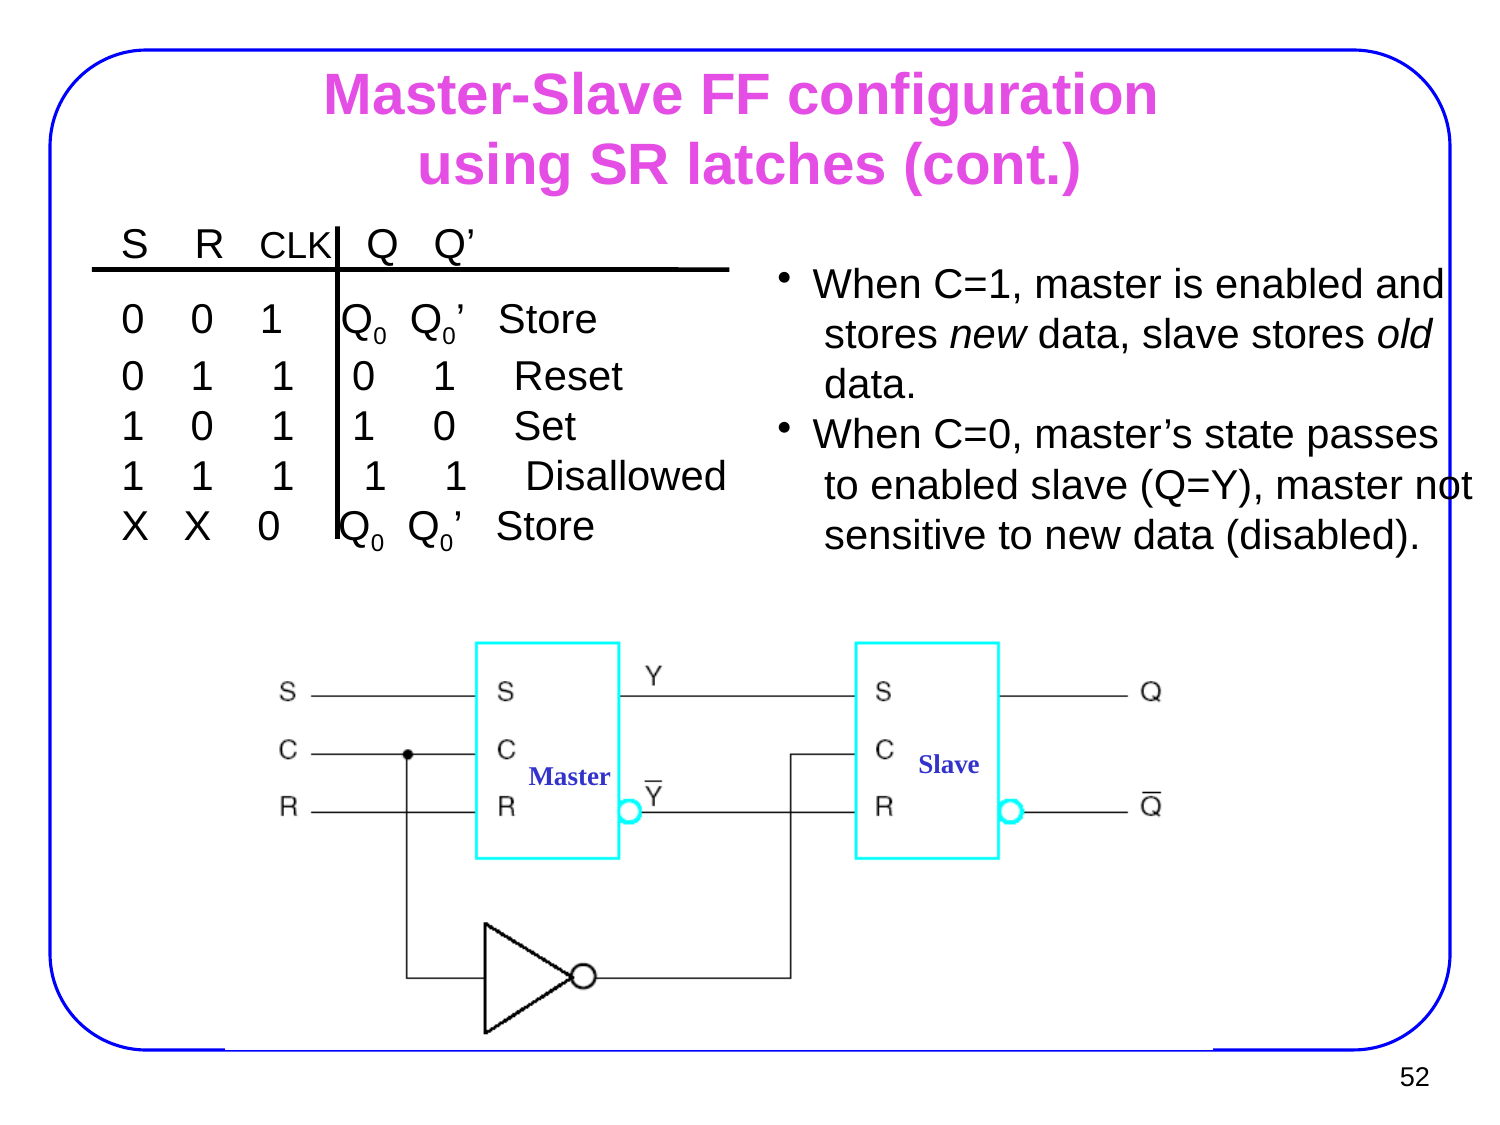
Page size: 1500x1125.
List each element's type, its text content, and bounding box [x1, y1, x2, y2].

text_box S R CLK Q Q’ [106, 220, 491, 269]
text_box When C=1, master is enabled and stores new data, slave stores old data. When C=0, master’s state passes to enabled slave (Q=Y), master not sensitive to new data (disabled). [762, 249, 1500, 565]
text_box 0 0 1 Q0 Q0’ Store 0 1 1 0 1 Reset 1 0 1 1 0 Set 1 1 1 1 1 Disallowed X X 0 Q0 Q0’ Store [106, 284, 743, 564]
text_box S R CLK Q Q’ [338, 270, 491, 275]
text_box S R CLK Q Q’ [106, 270, 337, 275]
text_box Master-Slave FF configuration using SR latches (cont.) [0, 32, 1500, 220]
slide_number 52 [1351, 1047, 1444, 1104]
picture [224, 612, 1213, 1051]
